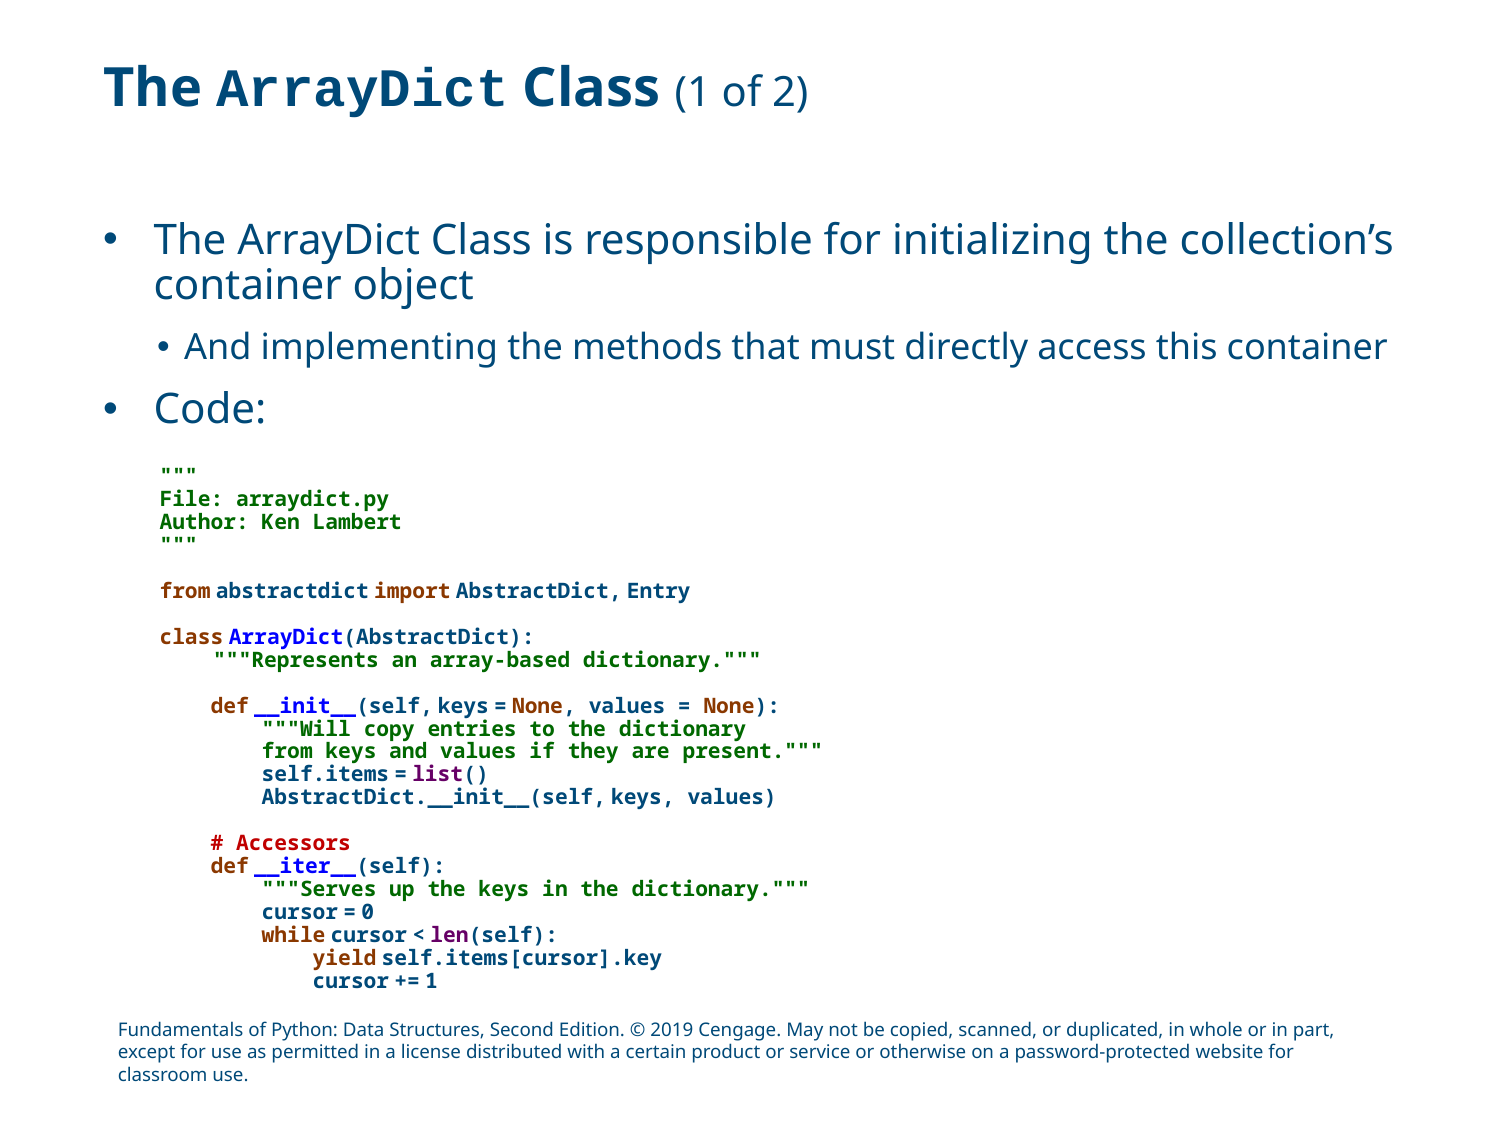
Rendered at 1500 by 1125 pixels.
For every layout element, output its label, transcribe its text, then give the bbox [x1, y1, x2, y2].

list The ArrayDict Class is responsible for initializing the collection’s container object And implementing the methods that must directly access this container Code: [103, 218, 1397, 444]
title The ArrayDict Class (1 of 2) [103, 59, 1397, 138]
list """ File: arraydict.py Author: Ken Lambert """ from abstractdict import AbstractDict, Entry class ArrayDict(AbstractDict): """Represents an array-based dictionary.""" def __init__(self, keys = None, values = None): """Will copy entries to the dictionary from keys and values if they are present.""" self.items = list() AbstractDict.__init__(self, keys, values) # Accessors def __iter__(self): """Serves up the keys in the dictionary.""" cursor = 0 while cursor < len(self): yield self.items[cursor].key cursor += 1 [136, 464, 1259, 1003]
footer Fundamentals of Python: Data Structures, Second Edition. © 2019 Cengage. May not be copied, scanned, or duplicated, in whole or in part, except for use as permitted in a license distributed with a certain product or service or otherwise on a password-protected website for classroom use. [103, 1009, 1397, 1070]
